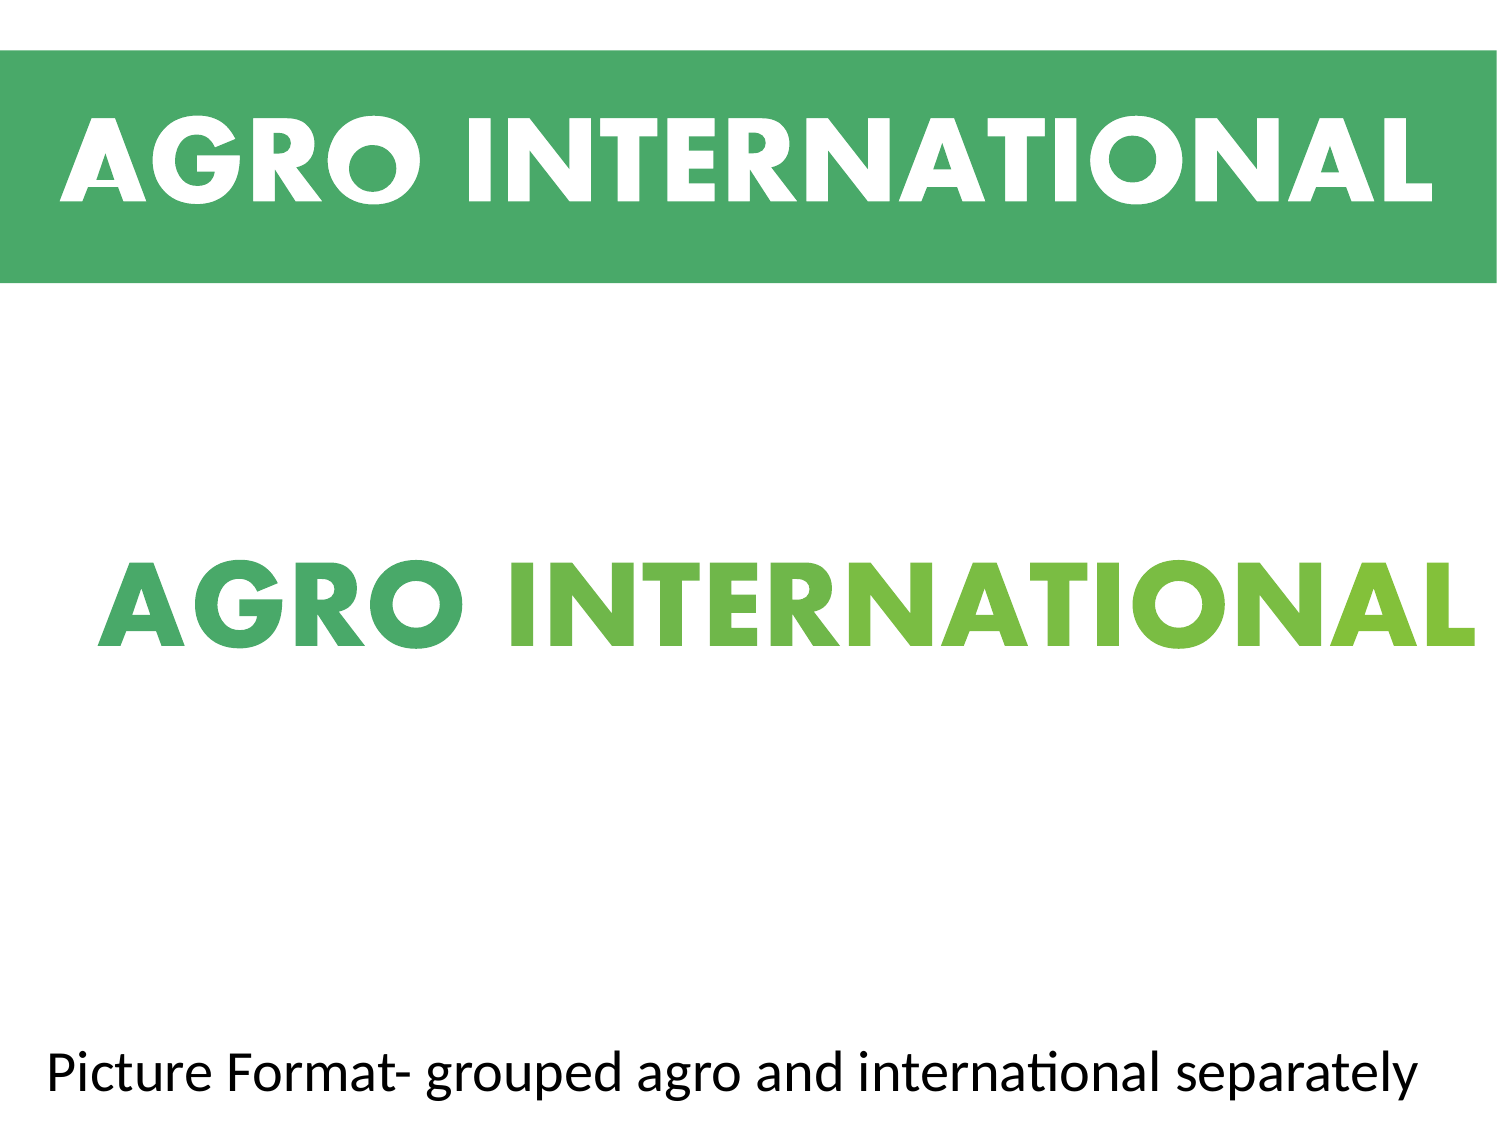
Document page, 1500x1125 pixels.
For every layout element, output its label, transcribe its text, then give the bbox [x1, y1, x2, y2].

text_box [748, 132, 766, 154]
text_box [1108, 135, 1157, 183]
text_box [273, 132, 291, 154]
text_box [349, 145, 397, 192]
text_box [511, 559, 1475, 649]
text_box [97, 559, 463, 649]
text_box [0, 50, 1497, 284]
text_box [96, 153, 115, 180]
text_box Picture Format- grouped agro and international separately [31, 1025, 1435, 1111]
text_box [1320, 145, 1339, 173]
text_box [933, 142, 952, 170]
